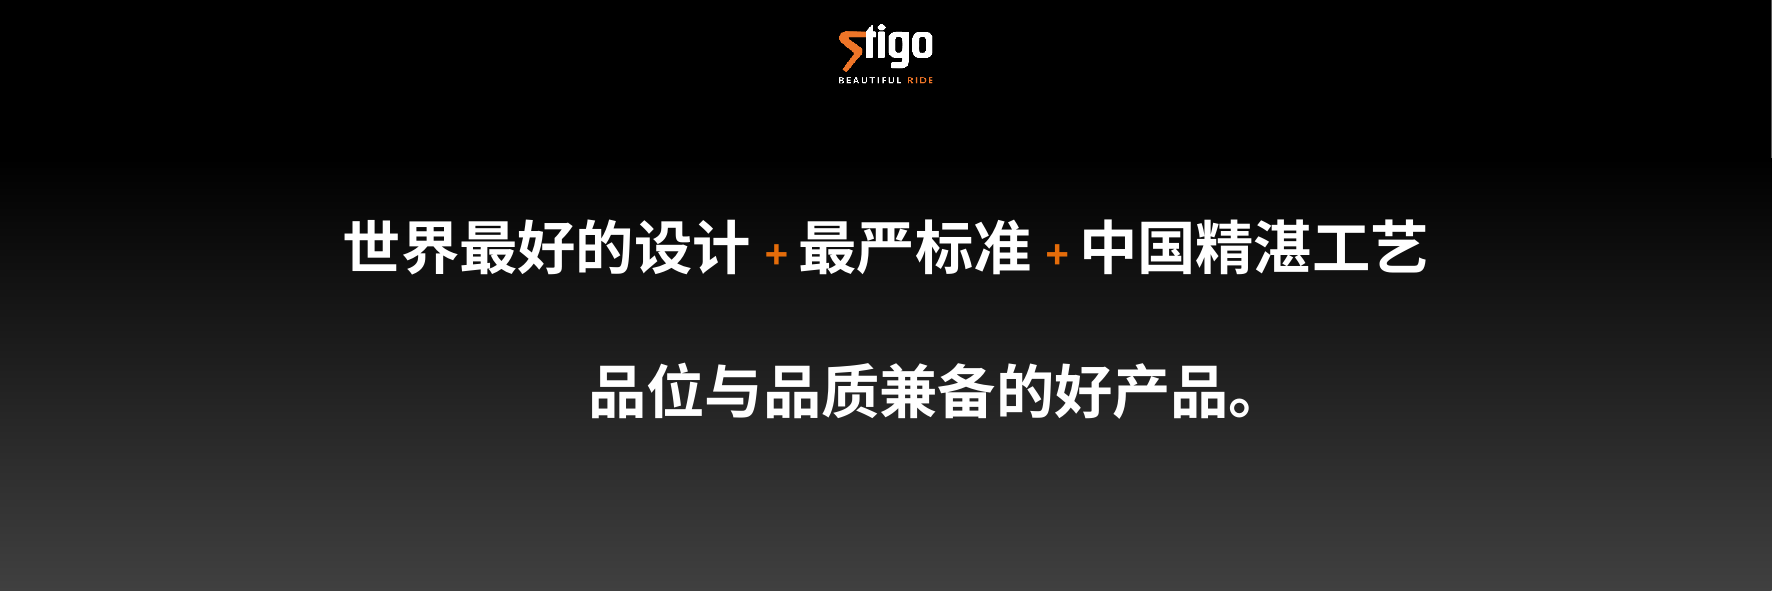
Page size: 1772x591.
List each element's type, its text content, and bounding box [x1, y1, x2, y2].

text_box 品位与品质兼备的好产品。 [209, 348, 1612, 532]
text_box 世界最好的设计+最严标准+中国精湛工艺 [184, 203, 1587, 388]
picture [838, 24, 933, 84]
